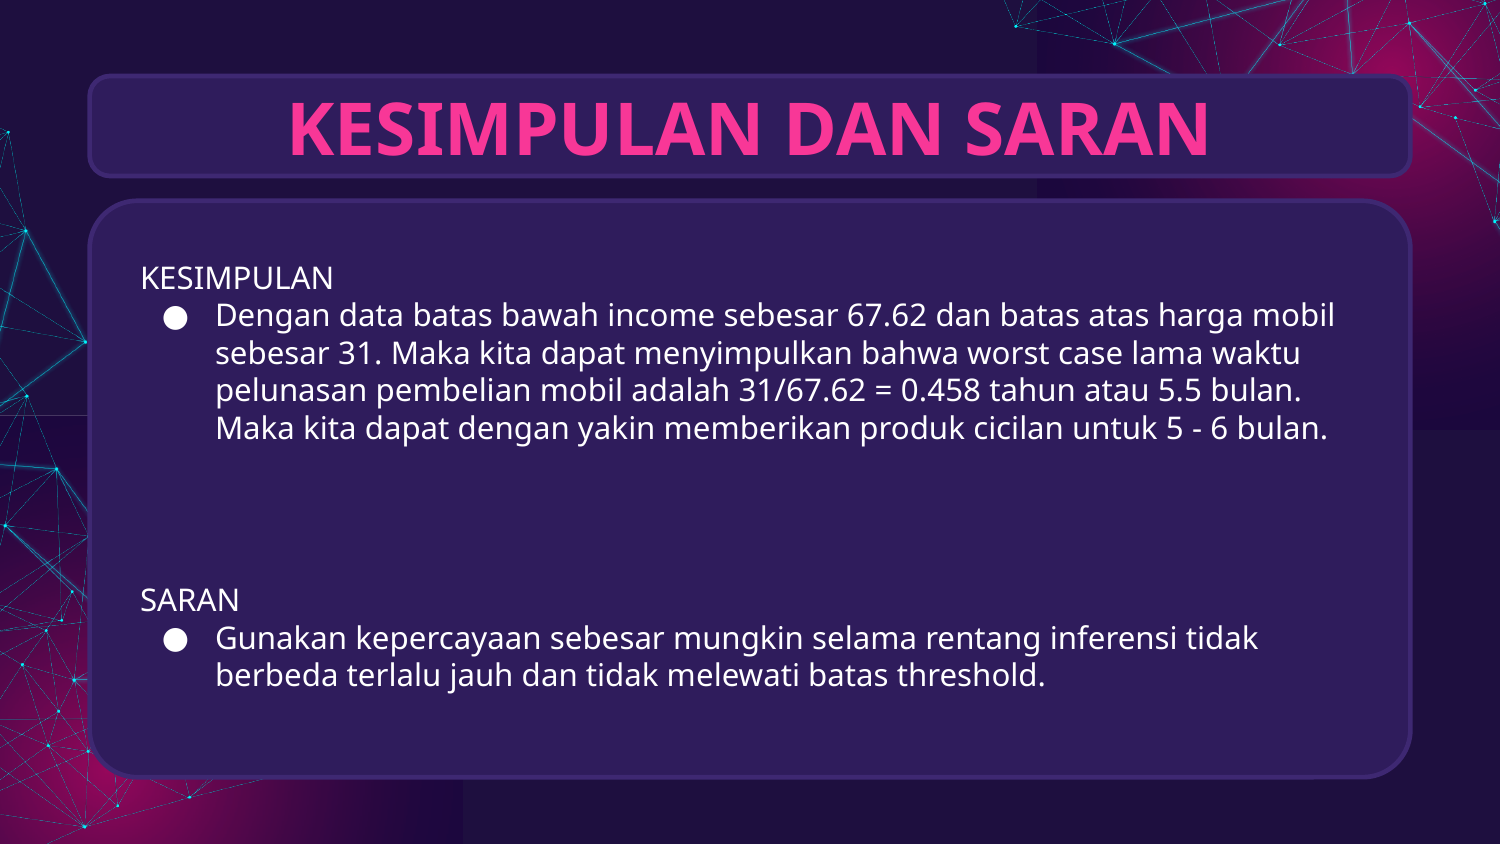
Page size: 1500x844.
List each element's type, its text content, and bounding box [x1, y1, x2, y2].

picture [989, 0, 1500, 430]
picture [0, 106, 463, 844]
subtitle KESIMPULAN Dengan data batas bawah income sebesar 67.62 dan batas atas harga mobil sebesar 31. Maka kita dapat menyimpulkan bahwa worst case lama waktu pelunasan pembelian mobil adalah 31/67.62 = 0.458 tahun atau 5.5 bulan. Maka kita dapat dengan yakin memberikan produk cicilan untuk 5 - 6 bulan. [124, 243, 1382, 566]
title KESIMPULAN DAN SARAN [118, 88, 1382, 164]
text_box [89, 76, 1411, 176]
subtitle SARAN Gunakan kepercayaan sebesar mungkin selama rentang inferensi tidak berbeda terlalu jauh dan tidak melewati batas threshold. [124, 566, 1382, 767]
